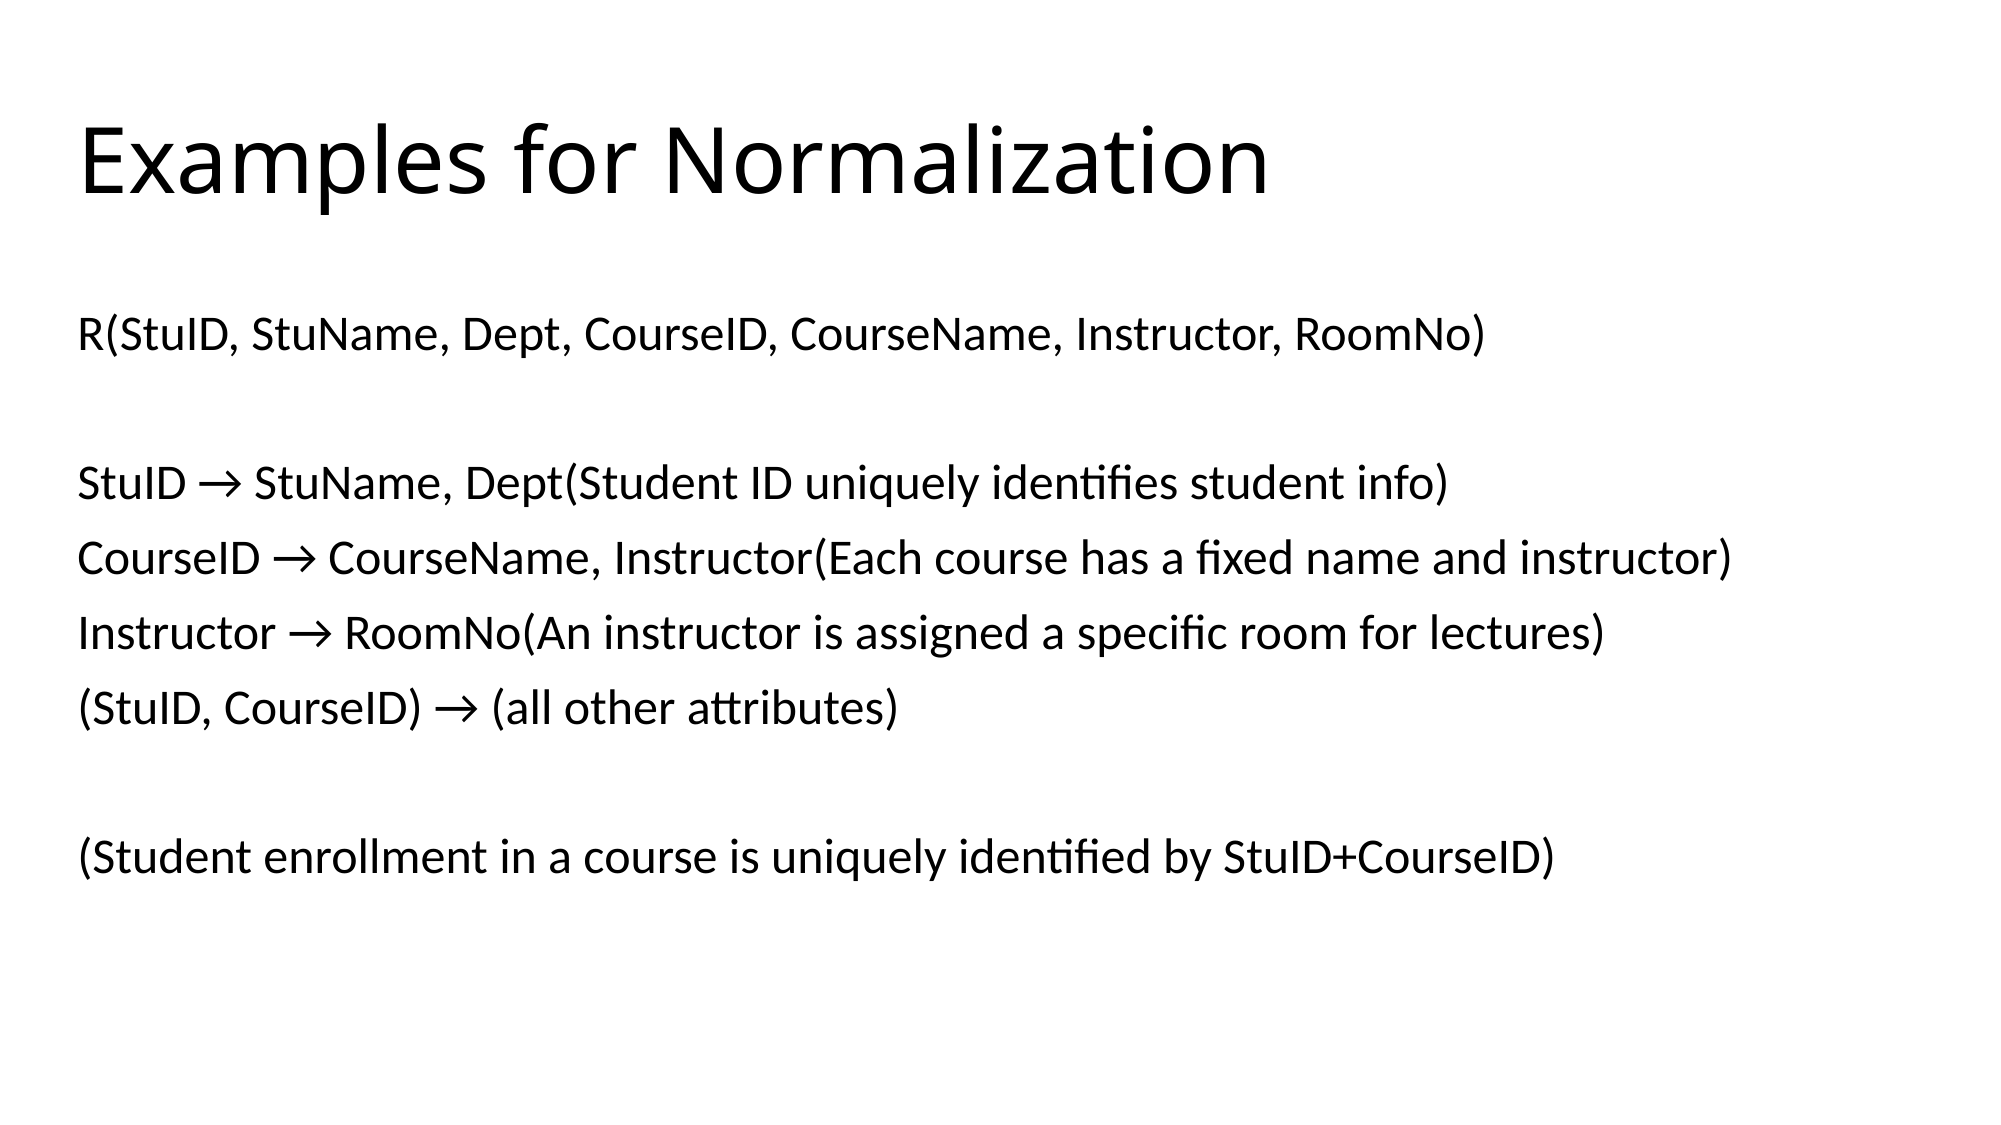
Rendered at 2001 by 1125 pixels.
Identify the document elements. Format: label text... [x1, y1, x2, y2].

title Examples for Normalization [62, 54, 1788, 273]
list R(StuID, StuName, Dept, CourseID, CourseName, Instructor, RoomNo) StuID → StuName, Dept(Student ID uniquely identifies student info) CourseID → CourseName, Instructor(Each course has a fixed name and instructor) Instructor → RoomNo(An instructor is assigned a specific room for lectures) (StuID, CourseID) → (all other attributes) (Student enrollment in a course is uniquely identified by StuID+CourseID) [62, 299, 1955, 1014]
